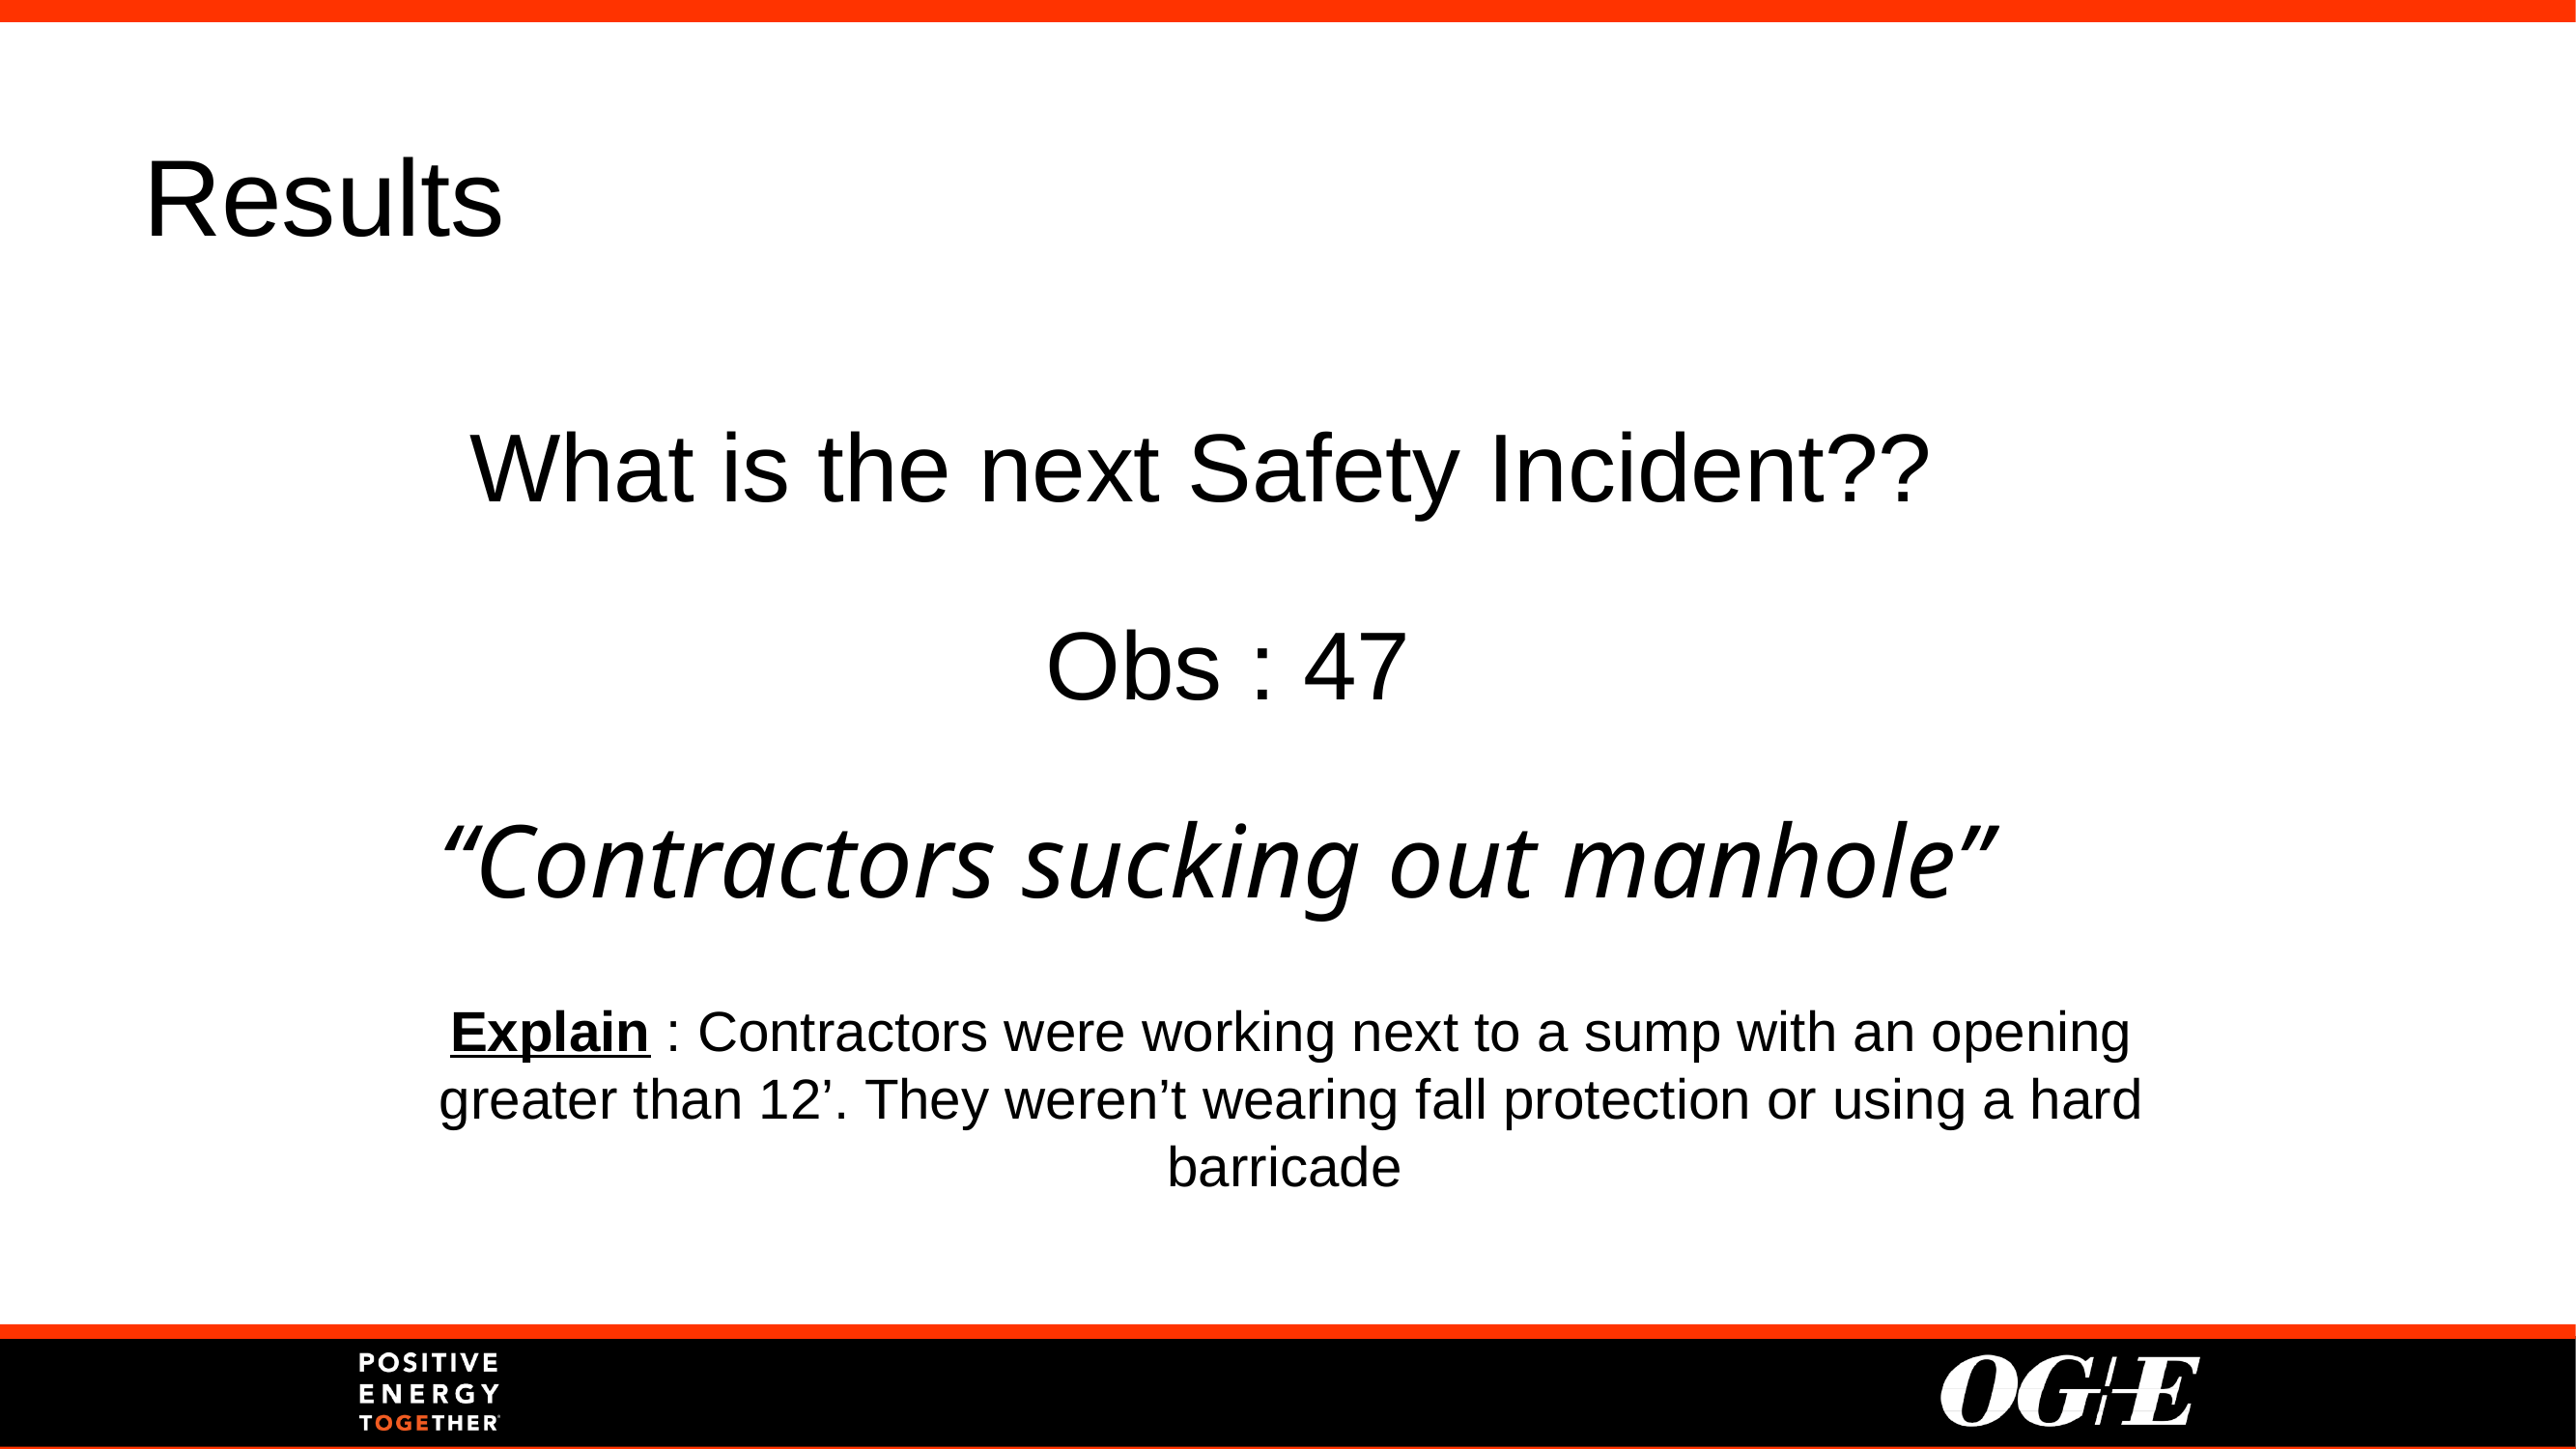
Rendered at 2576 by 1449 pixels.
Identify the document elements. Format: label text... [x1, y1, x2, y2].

text_box “Contractors sucking out manhole” [373, 790, 2083, 925]
picture [359, 1355, 500, 1431]
text_box Results [128, 120, 2549, 266]
text_box Explain : Contractors were working next to a sump with an opening greater than 12’. They weren’t wearing fall protection or using a hard barricade [379, 987, 2206, 1206]
text_box What is the next Safety Incident?? [269, 398, 2134, 529]
text_box Obs : 47 [297, 595, 2161, 726]
text_box [269, 1301, 2188, 1355]
picture [1940, 1354, 2200, 1427]
